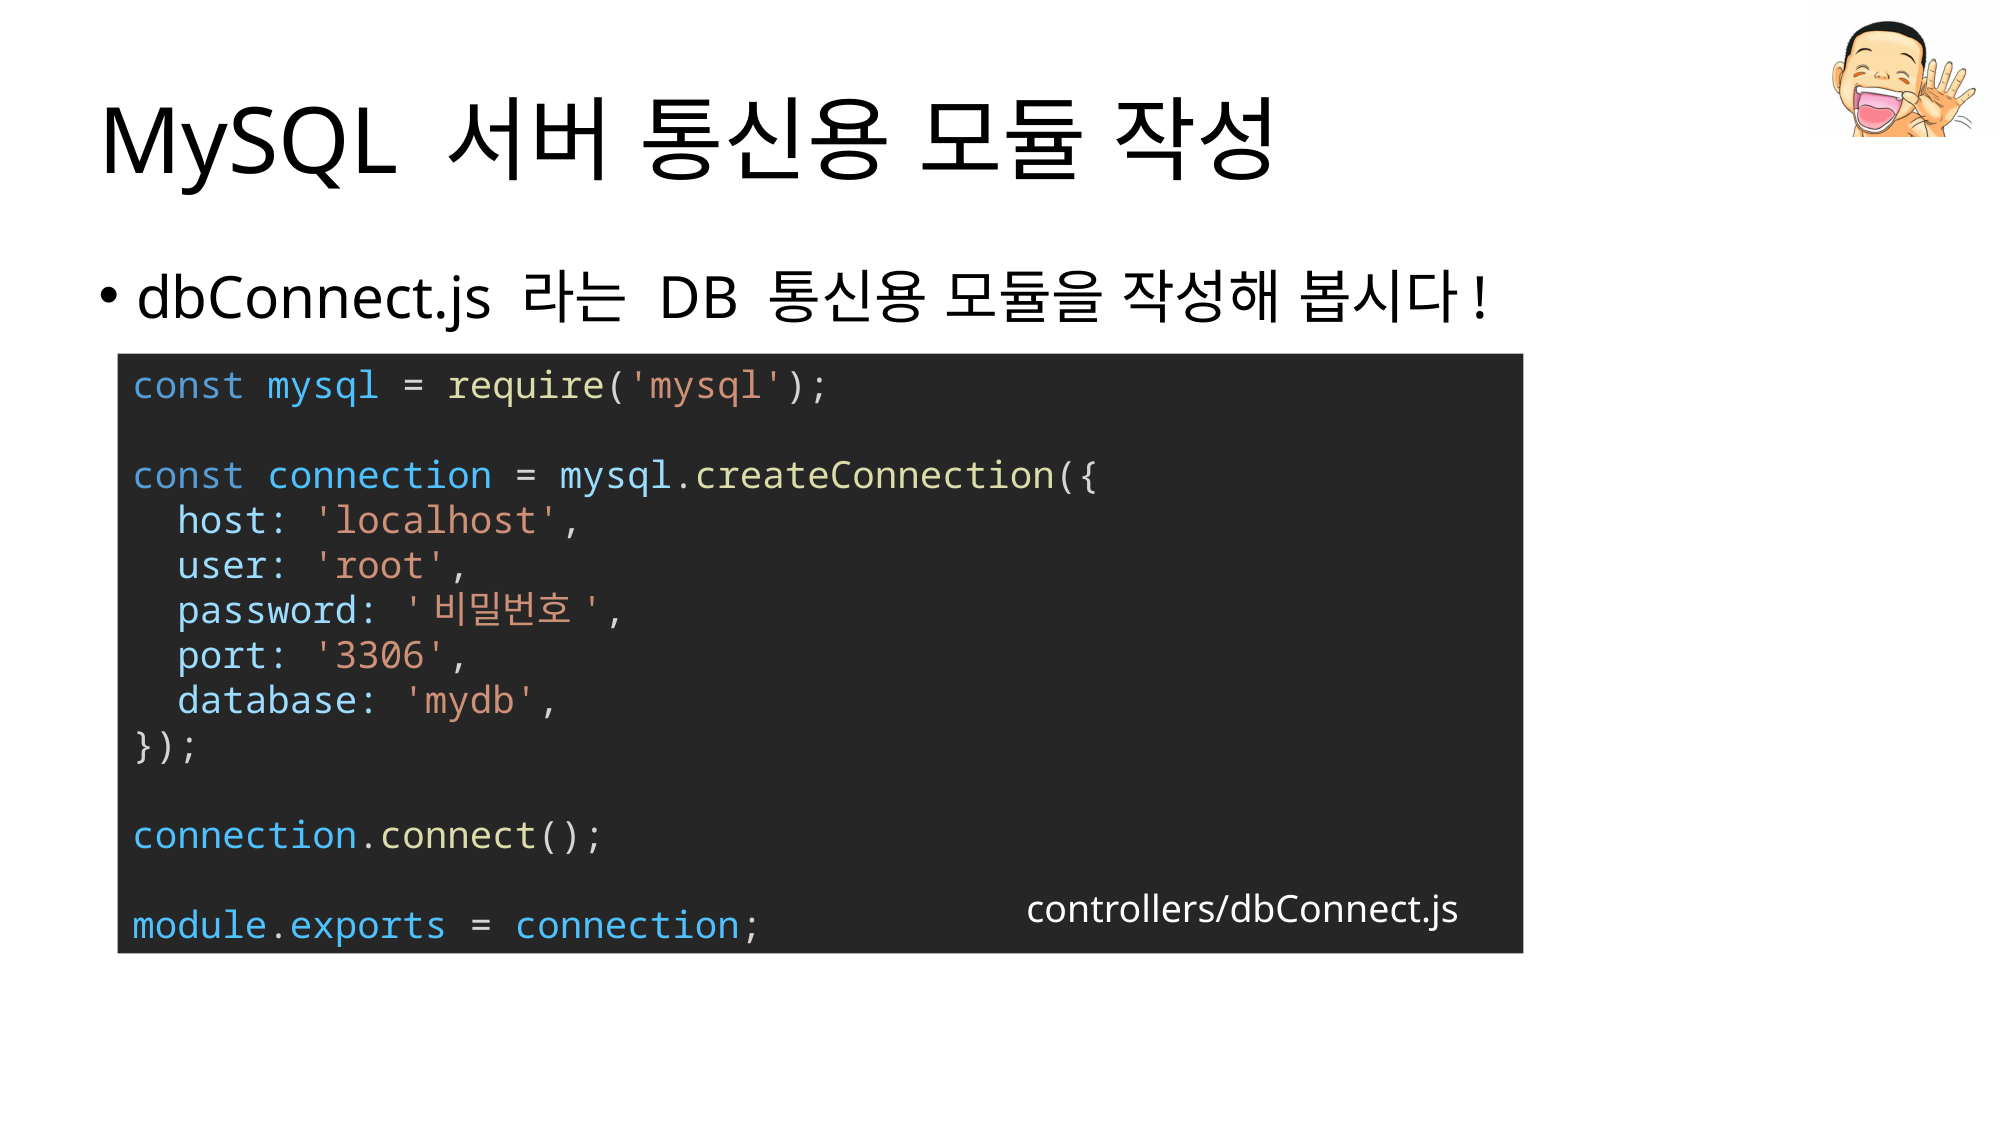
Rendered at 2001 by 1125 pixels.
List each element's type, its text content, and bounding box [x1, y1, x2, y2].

text_box const mysql = require('mysql'); const connection = mysql.createConnection({ host: 'localhost', user: 'root', password: '비밀번호', port: '3306', database: 'mydb', }); connection.connect(); module.exports = connection; [117, 353, 1524, 954]
title MySQL 서버 통신용 모듈 작성 [83, 0, 1931, 218]
text_box controllers/dbConnect.js [1011, 877, 1475, 937]
picture [1931, 0, 2000, 137]
list dbConnect.js 라는 DB 통신용 모듈을 작성해 봅시다! [83, 217, 1855, 1125]
